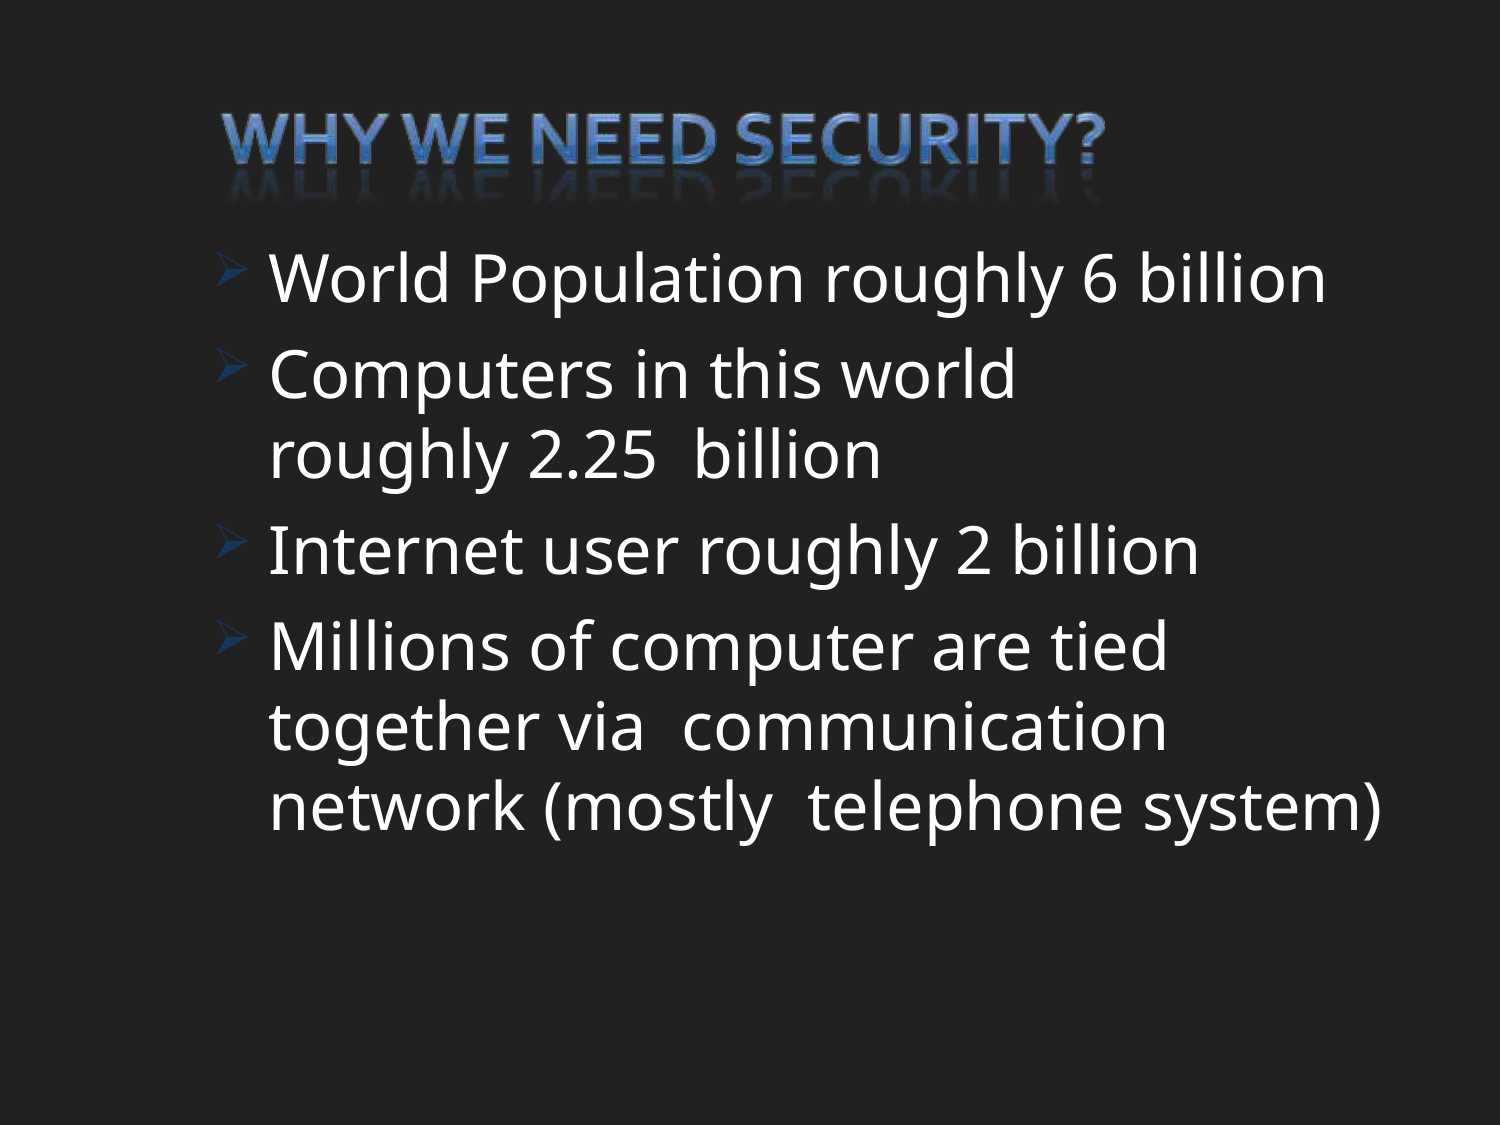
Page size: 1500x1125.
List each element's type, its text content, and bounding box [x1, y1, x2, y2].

text_box World Population roughly 6 billion Computers in this world roughly 2.25 billion Internet user roughly 2 billion Millions of computer are tied together via communication network (mostly telephone system) [210, 217, 1405, 844]
picture [171, 66, 1158, 269]
